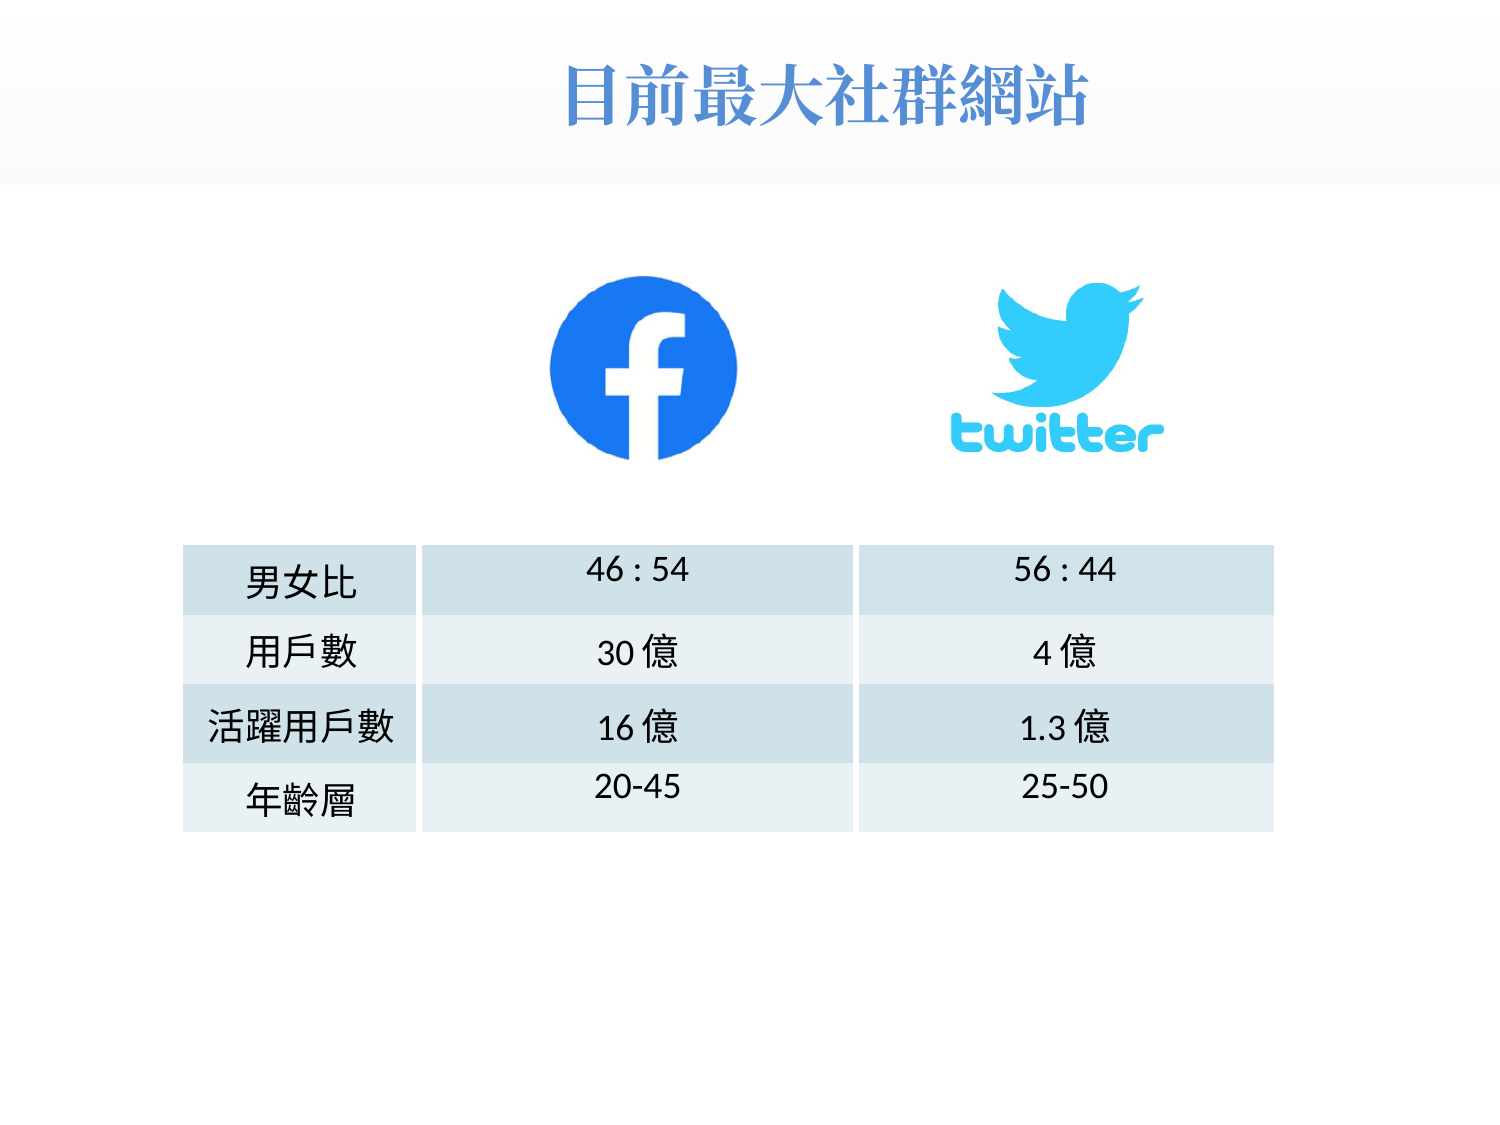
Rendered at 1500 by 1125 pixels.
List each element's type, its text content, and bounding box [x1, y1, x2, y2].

table_cell 30億 [422, 615, 853, 684]
table_cell 25-50 [859, 763, 1274, 832]
table_header 男女比 [183, 545, 416, 615]
picture [950, 278, 1164, 462]
table_header 46 : 54 [422, 545, 853, 615]
table_cell 4億 [859, 615, 1274, 684]
table_cell 用戶數 [183, 615, 416, 684]
table_cell 16億 [422, 684, 853, 763]
table_cell 20-45 [422, 763, 853, 832]
title 目前最大社群網站 [150, 0, 1500, 188]
table_cell 1.3億 [859, 684, 1274, 763]
table_cell 活躍用戶數 [183, 684, 416, 763]
picture [548, 273, 739, 463]
table_header 56 : 44 [859, 545, 1274, 615]
table_cell 年齡層 [183, 763, 416, 832]
